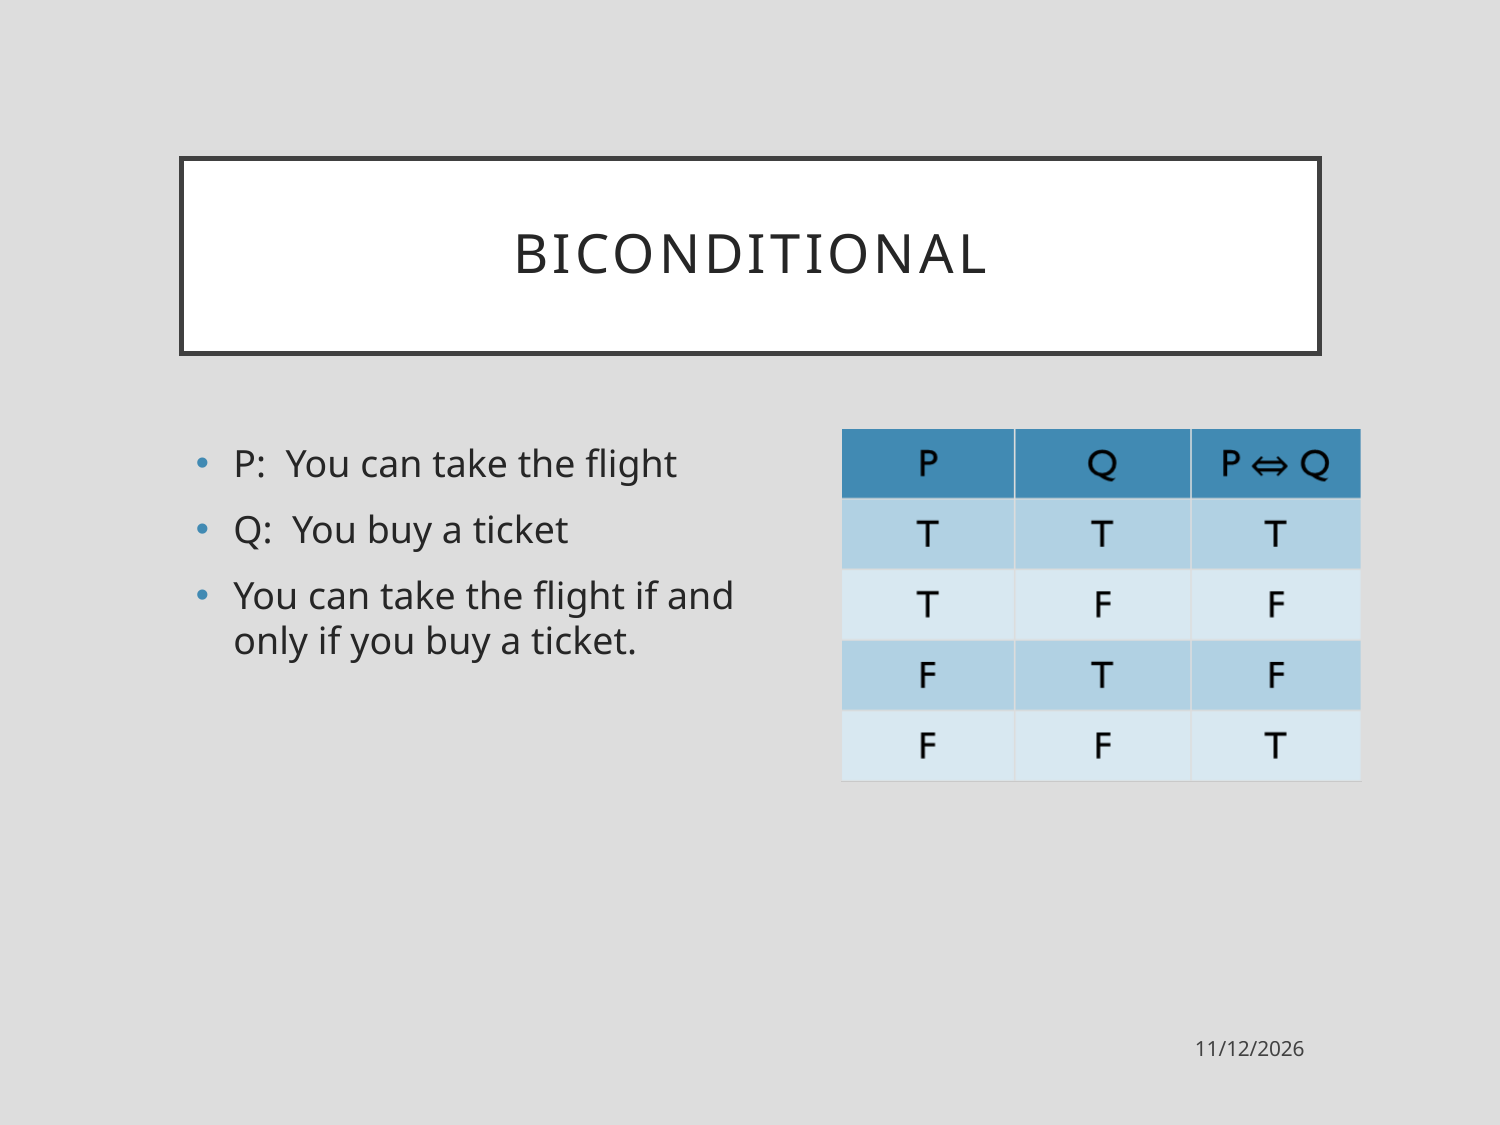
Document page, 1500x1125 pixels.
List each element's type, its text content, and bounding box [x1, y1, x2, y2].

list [841, 428, 1362, 793]
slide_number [980, 1023, 1320, 1077]
list P: You can take the flight Q: You buy a ticket You can take the flight if and only if you buy a ticket. [180, 432, 822, 942]
title Biconditional [179, 156, 1322, 356]
